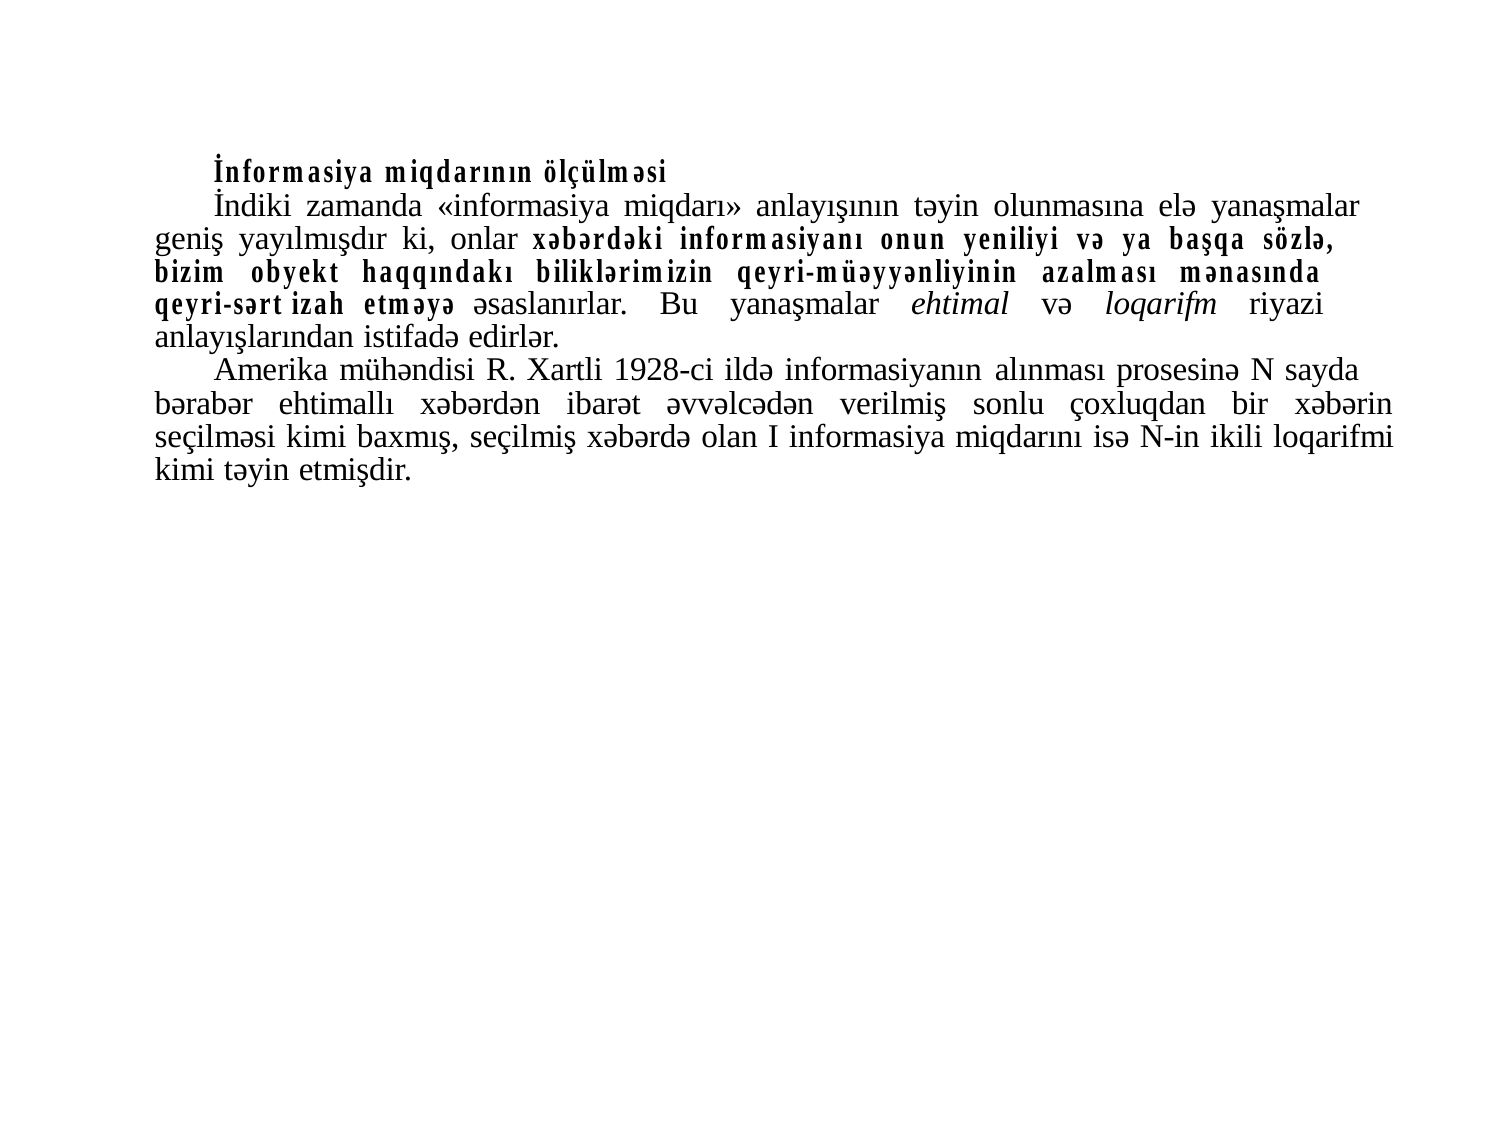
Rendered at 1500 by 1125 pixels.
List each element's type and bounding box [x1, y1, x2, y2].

text_box [115, 152, 1413, 893]
